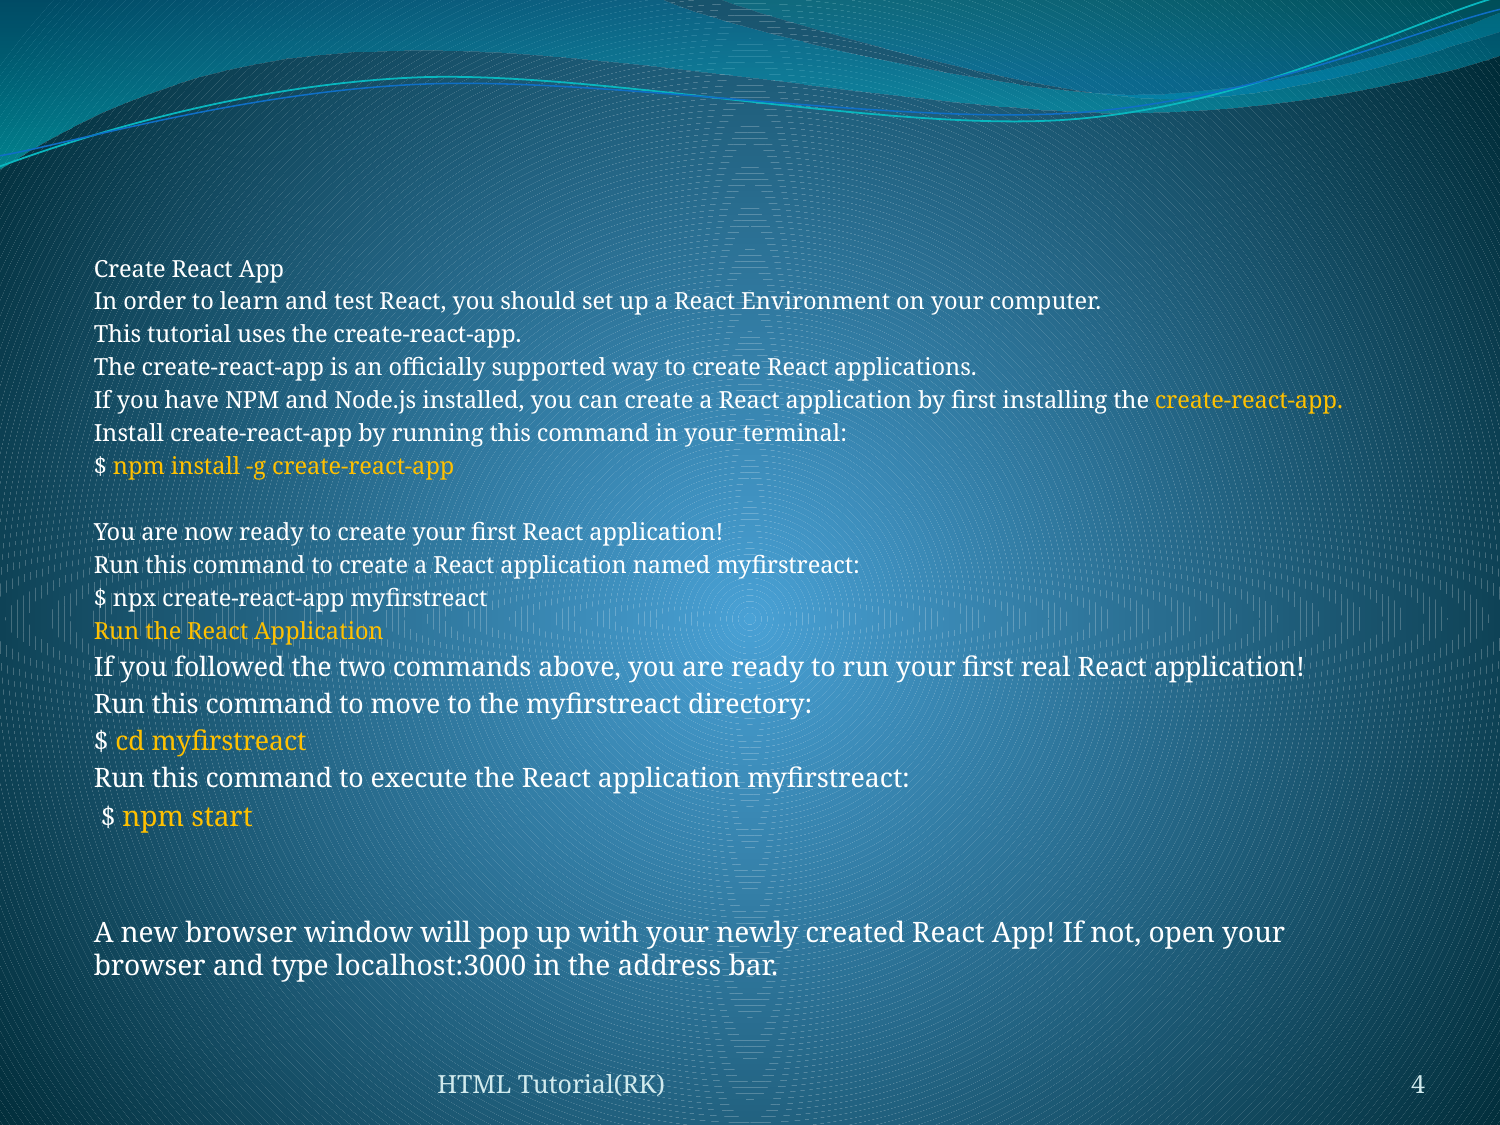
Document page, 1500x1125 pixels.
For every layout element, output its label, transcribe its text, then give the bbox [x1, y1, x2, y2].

slide_number 4 [1299, 1042, 1425, 1103]
subtitle Create React App In order to learn and test React, you should set up a React Environment on your computer. This tutorial uses the create-react-app. The create-react-app is an officially supported way to create React applications. If you have NPM and Node.js installed, you can create a React application by first installing the create-react-app. Install create-react-app by running this command in your terminal: $ npm install -g create-react-app You are now ready to create your first React application! Run this command to create a React application named myfirstreact: $ npx create-react-app myfirstreact Run the React Application If you followed the two commands above, you are ready to run your first real React application! Run this command to move to the myfirstreact directory: $ cd myfirstreact Run this command to execute the React application myfirstreact: $ npm start A new browser window will pop up with your newly created React App! If not, open your browser and type localhost:3000 in the address bar. [93, 246, 1376, 997]
footer HTML Tutorial(RK) [437, 1042, 988, 1103]
